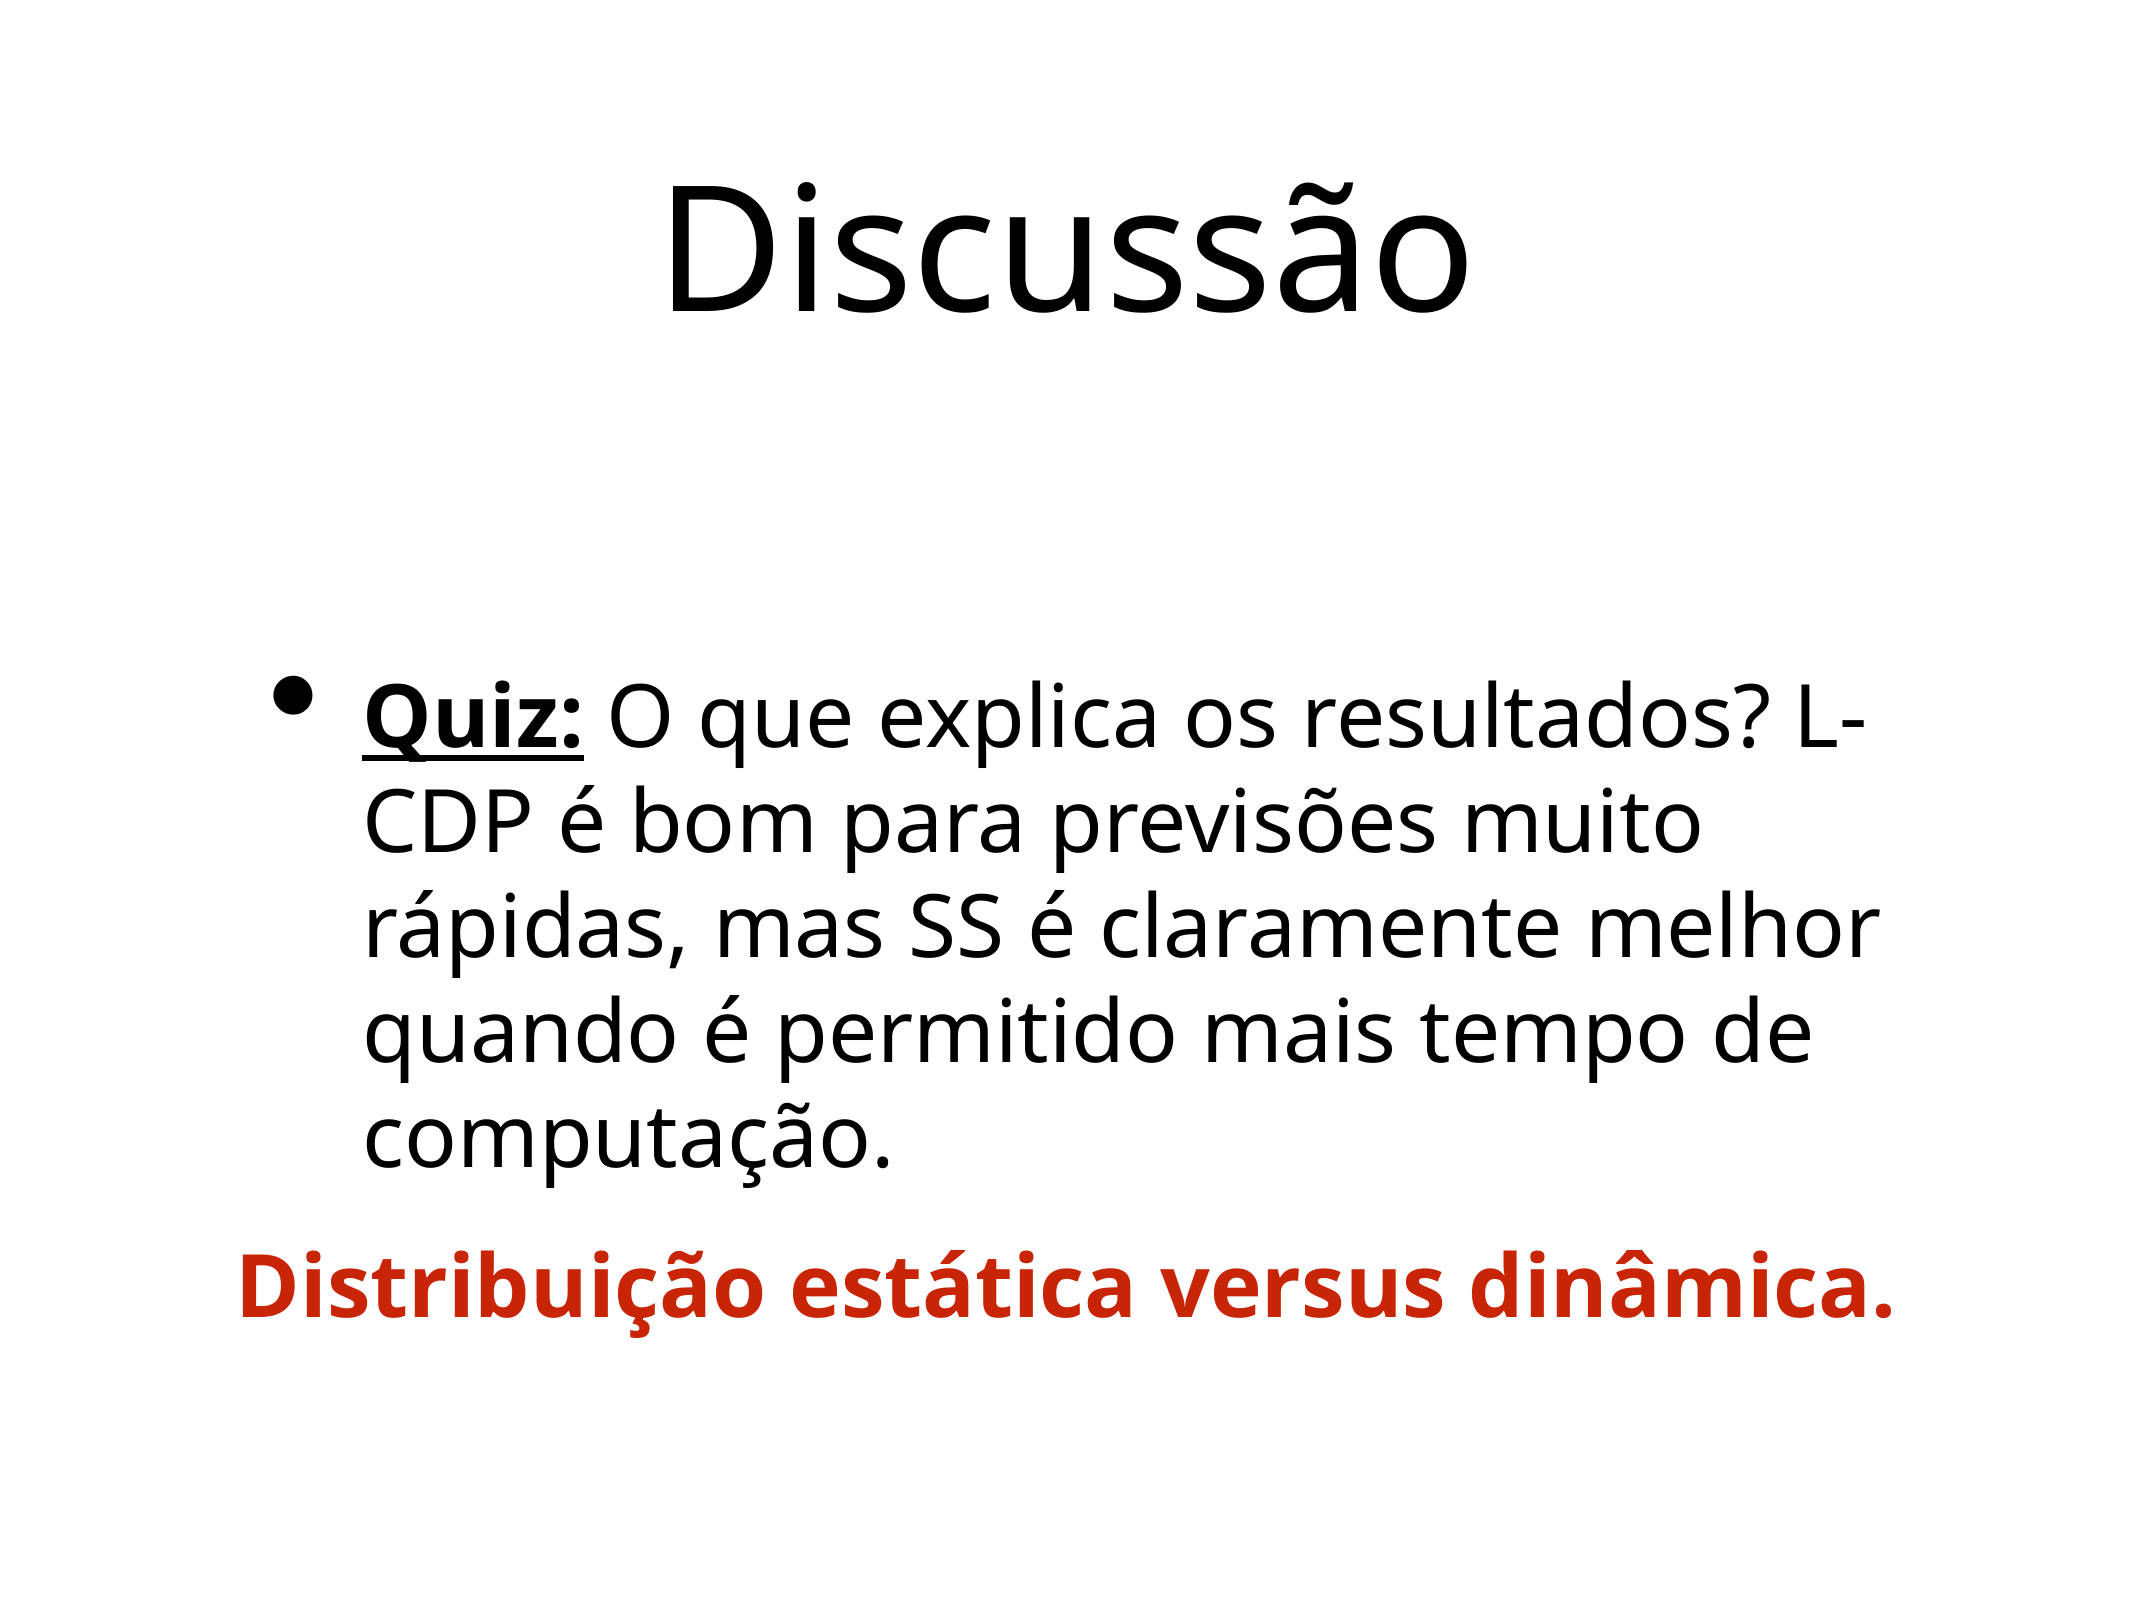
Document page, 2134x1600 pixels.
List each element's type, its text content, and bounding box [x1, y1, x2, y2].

list Quiz: O que explica os resultados? L-CDP é bom para previsões muito rápidas, mas SS é claramente melhor quando é permitido mais tempo de computação. [207, 453, 1926, 1393]
title Discussão [207, 41, 1926, 443]
text_box Distribuição estática versus dinâmica. [227, 1221, 1906, 1344]
